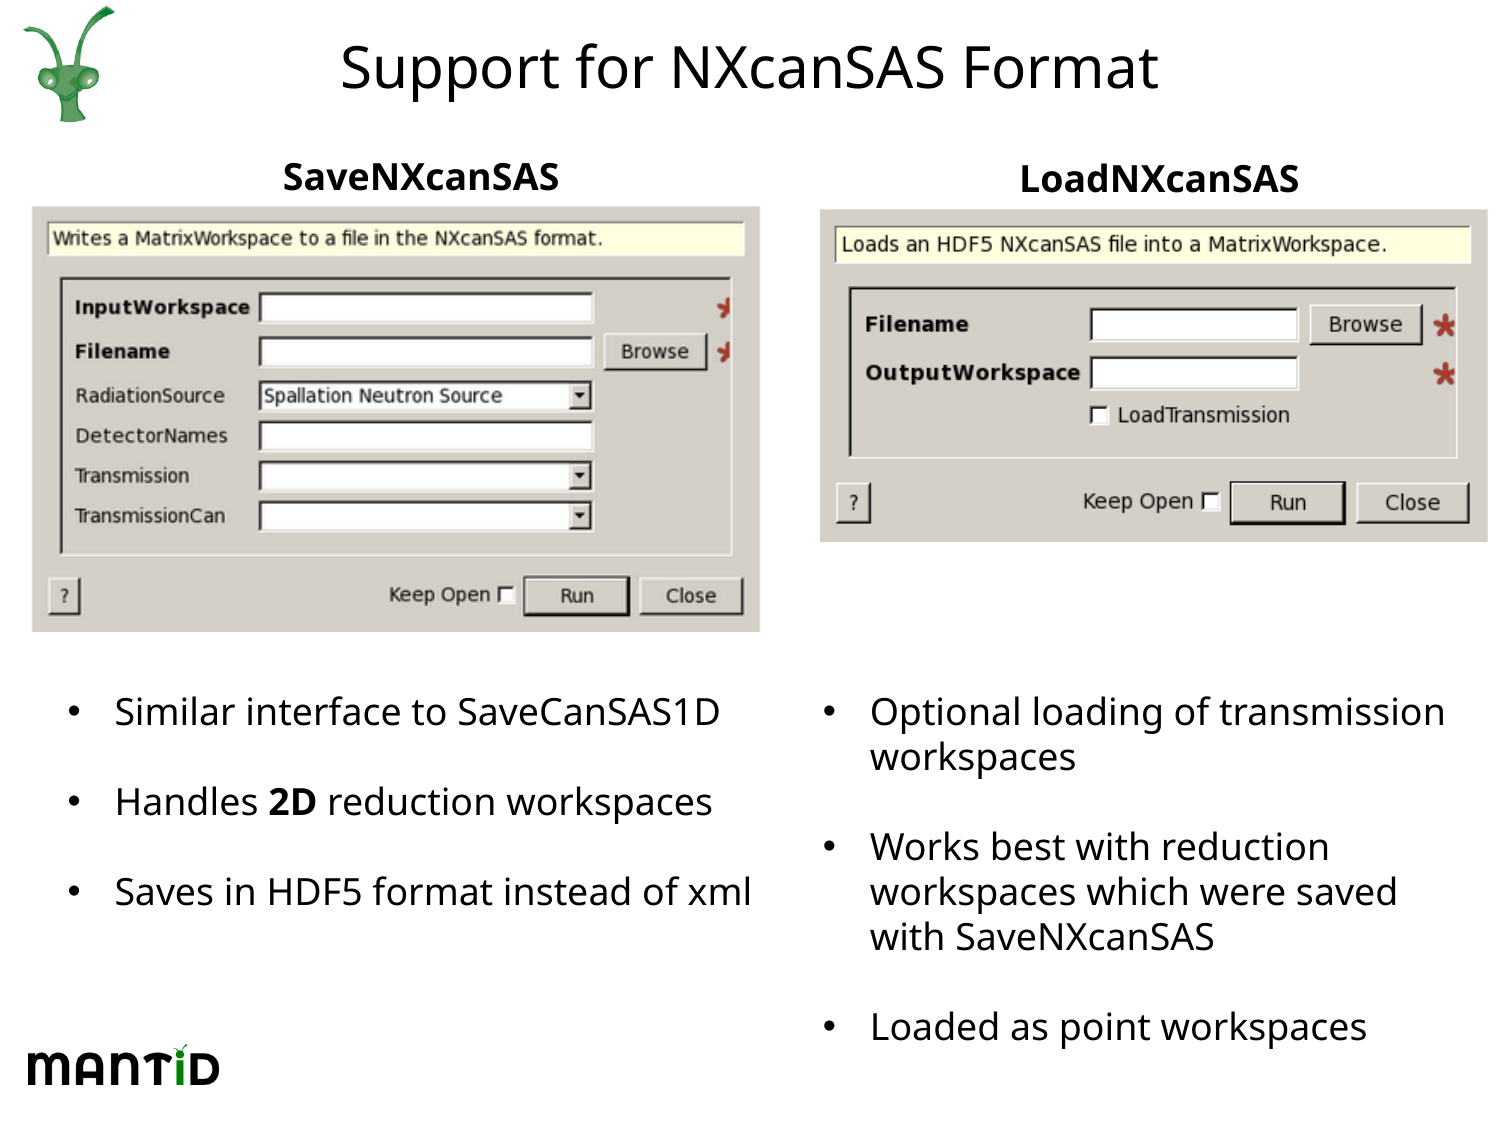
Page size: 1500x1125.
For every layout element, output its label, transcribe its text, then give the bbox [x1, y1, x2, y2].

picture [28, 1044, 219, 1085]
picture [29, 205, 763, 632]
text_box LoadNXcanSAS [1004, 147, 1315, 204]
text_box Optional loading of transmission workspaces Works best with reduction workspaces which were saved with SaveNXcanSAS Loaded as point workspaces [808, 680, 1491, 1056]
title Support for NXcanSAS Format [75, 0, 1425, 160]
picture [820, 205, 1491, 542]
picture [0, 0, 75, 127]
text_box Similar interface to SaveCanSAS1D Handles 2D reduction workspaces Saves in HDF5 format instead of xml [52, 680, 768, 966]
text_box SaveNXcanSAS [268, 145, 575, 204]
